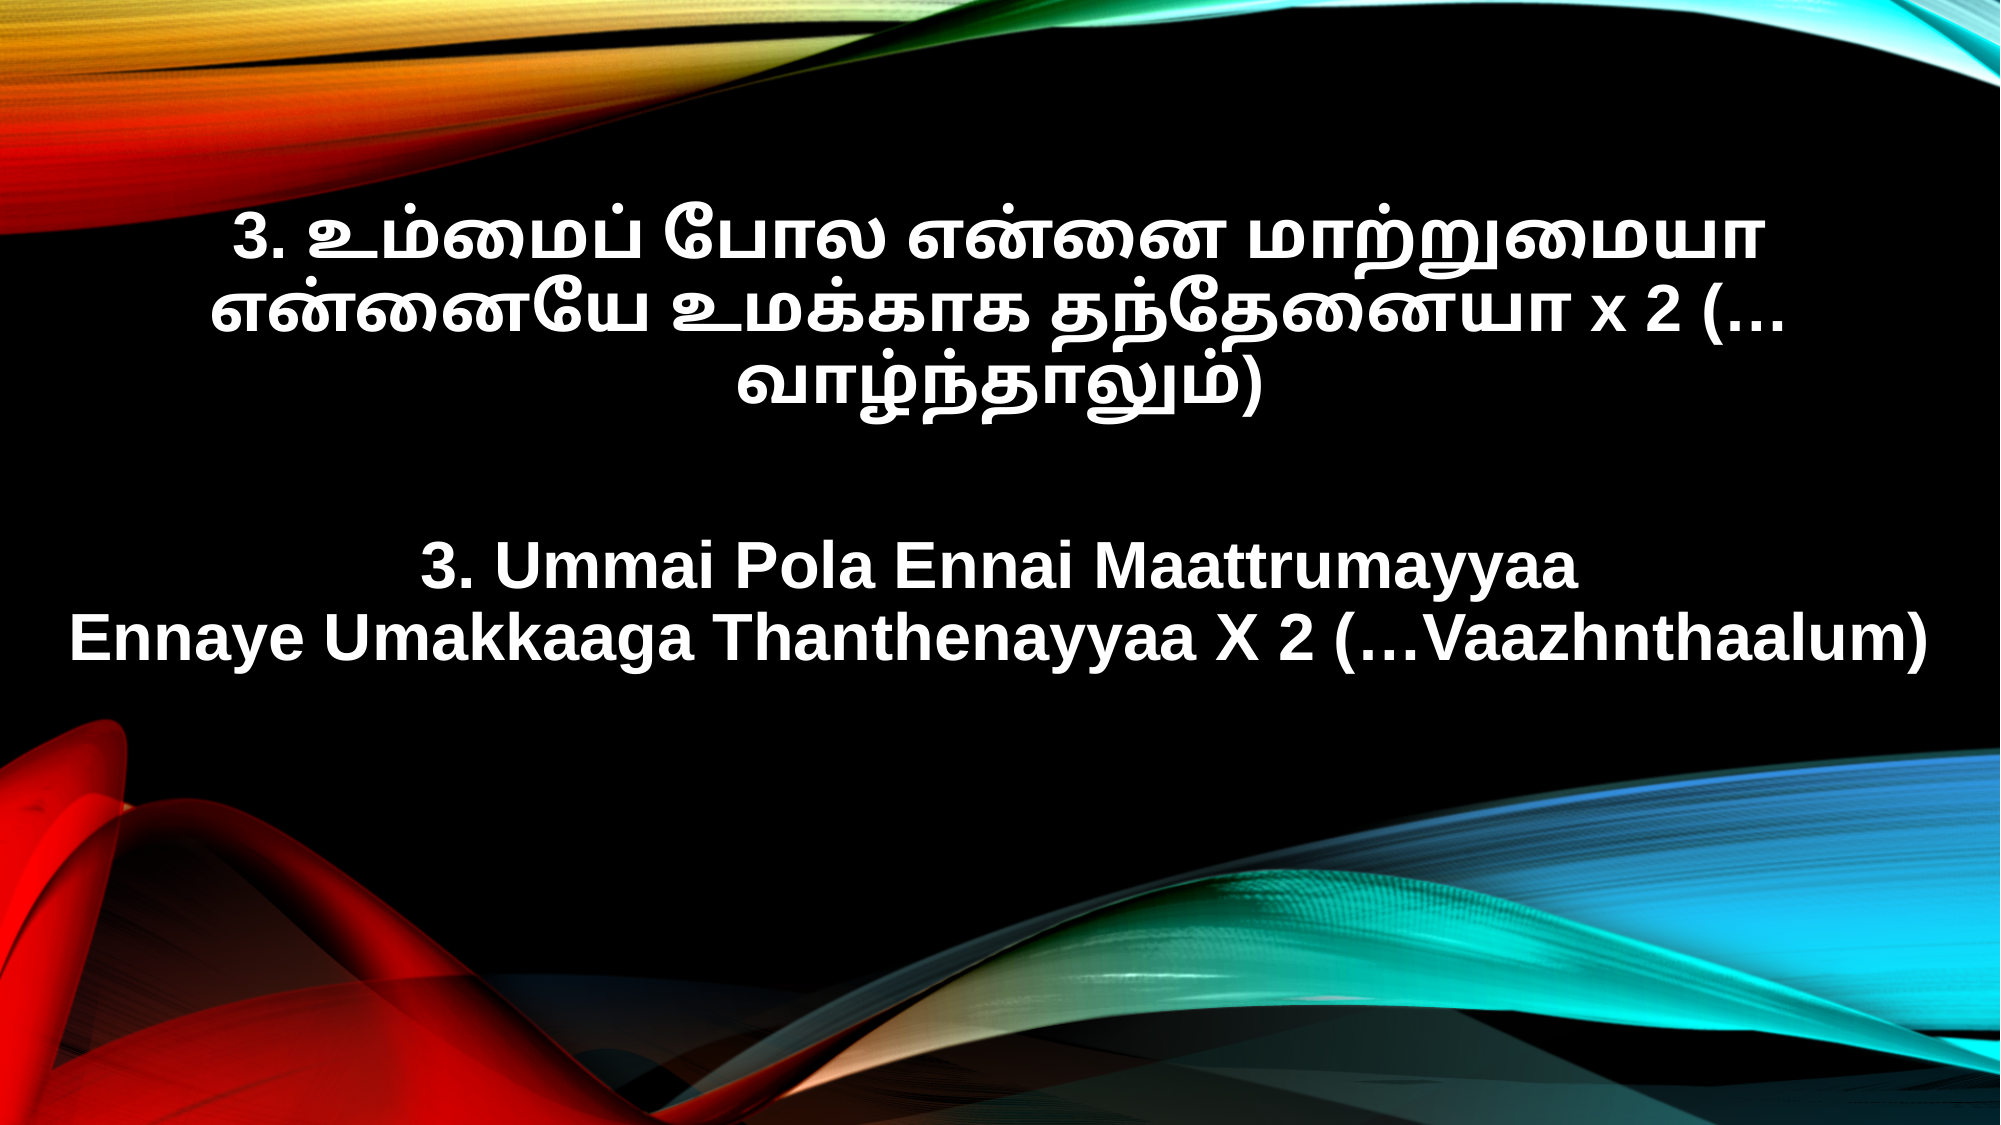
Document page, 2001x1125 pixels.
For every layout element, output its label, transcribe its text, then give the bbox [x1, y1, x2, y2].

subtitle 3. உம்மைப் போல என்னை மாற்றுமையா என்னையே உமக்காக தந்தேனையா x 2 (…வாழ்ந்தாலும்) 3. Ummai Pola Ennai Maattrumayyaa Ennaye Umakkaaga Thanthenayyaa X 2 (…Vaazhnthaalum) [0, 0, 2000, 1125]
